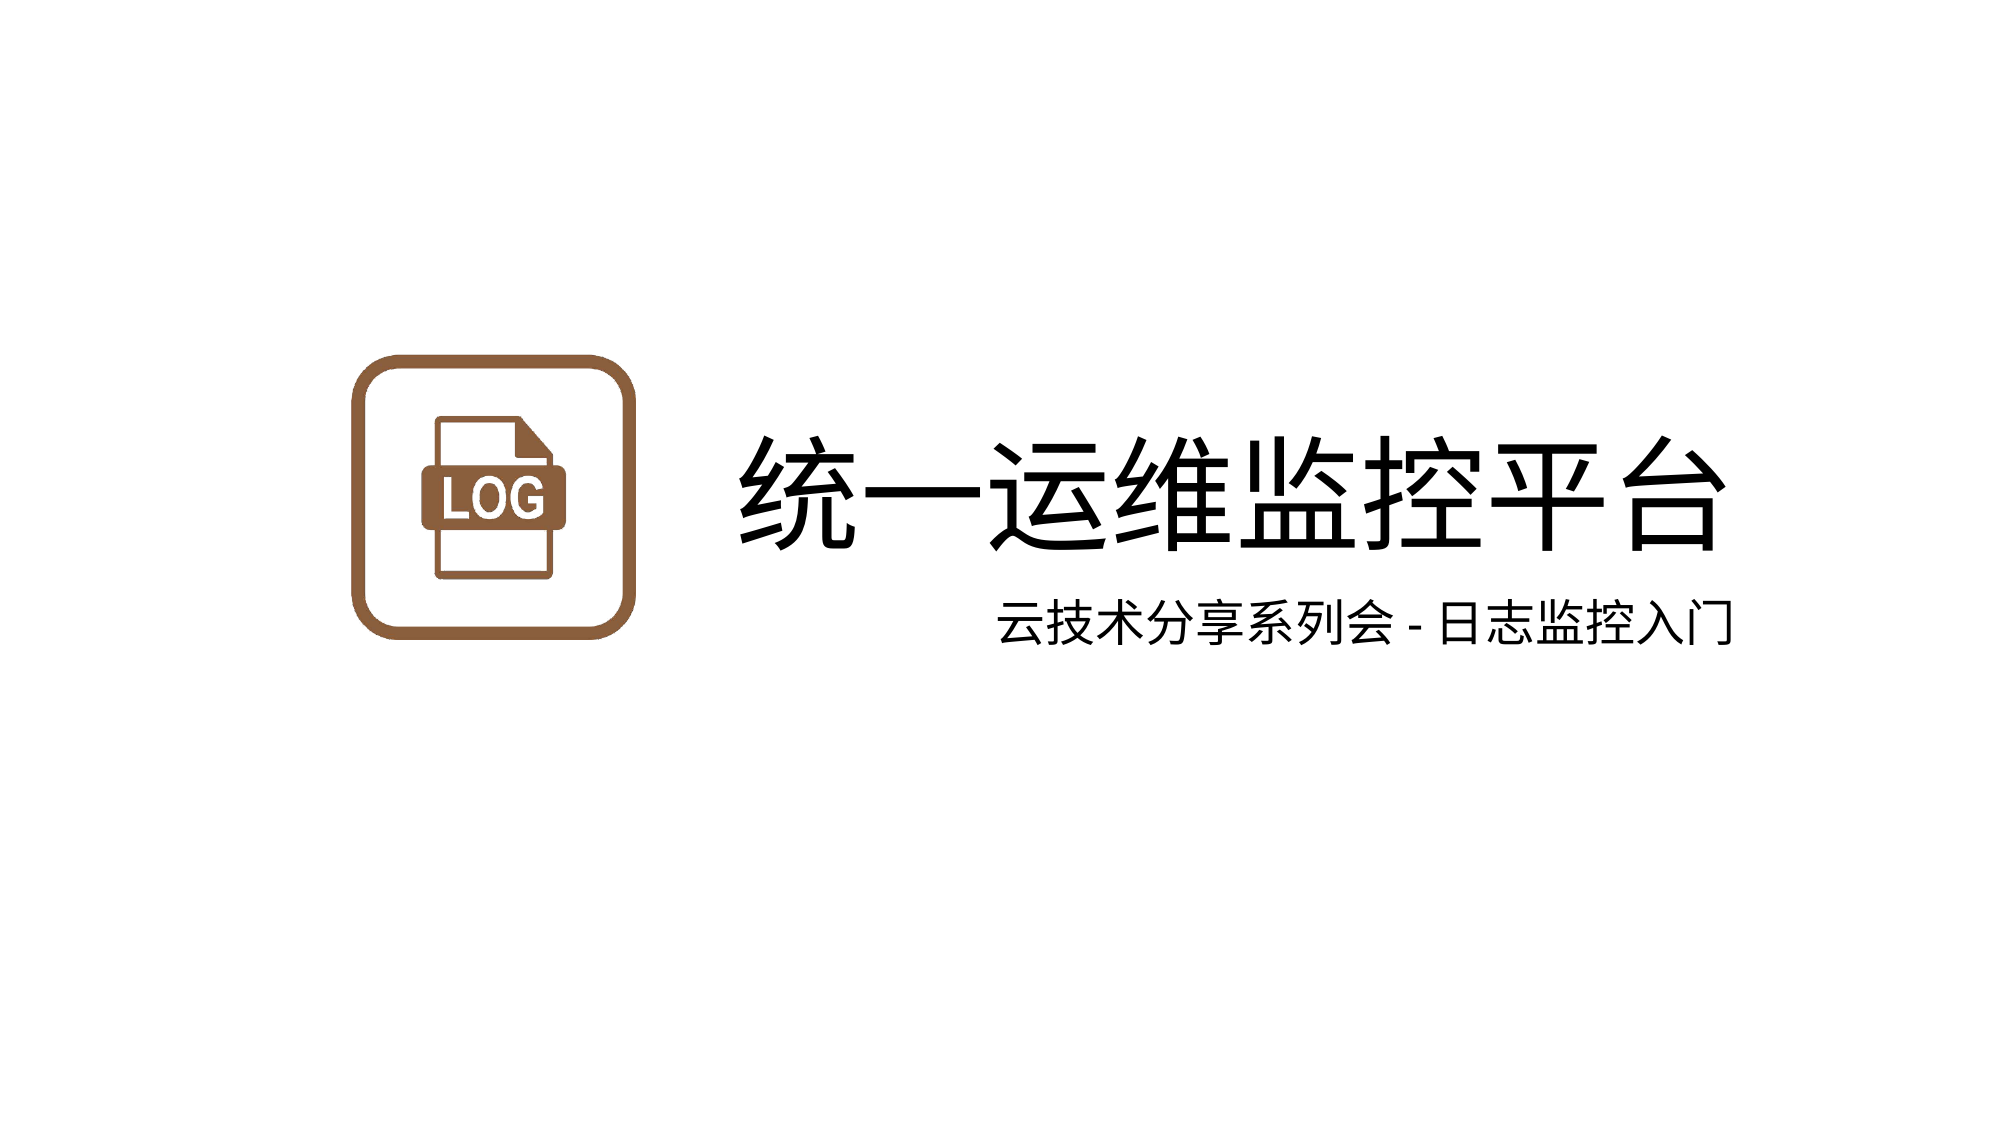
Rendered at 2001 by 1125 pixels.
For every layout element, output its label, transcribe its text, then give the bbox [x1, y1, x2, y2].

picture [350, 354, 636, 640]
title 统一运维监控平台 [249, 184, 1750, 576]
subtitle 云技术分享系列会-日志监控入门 [249, 590, 1750, 863]
